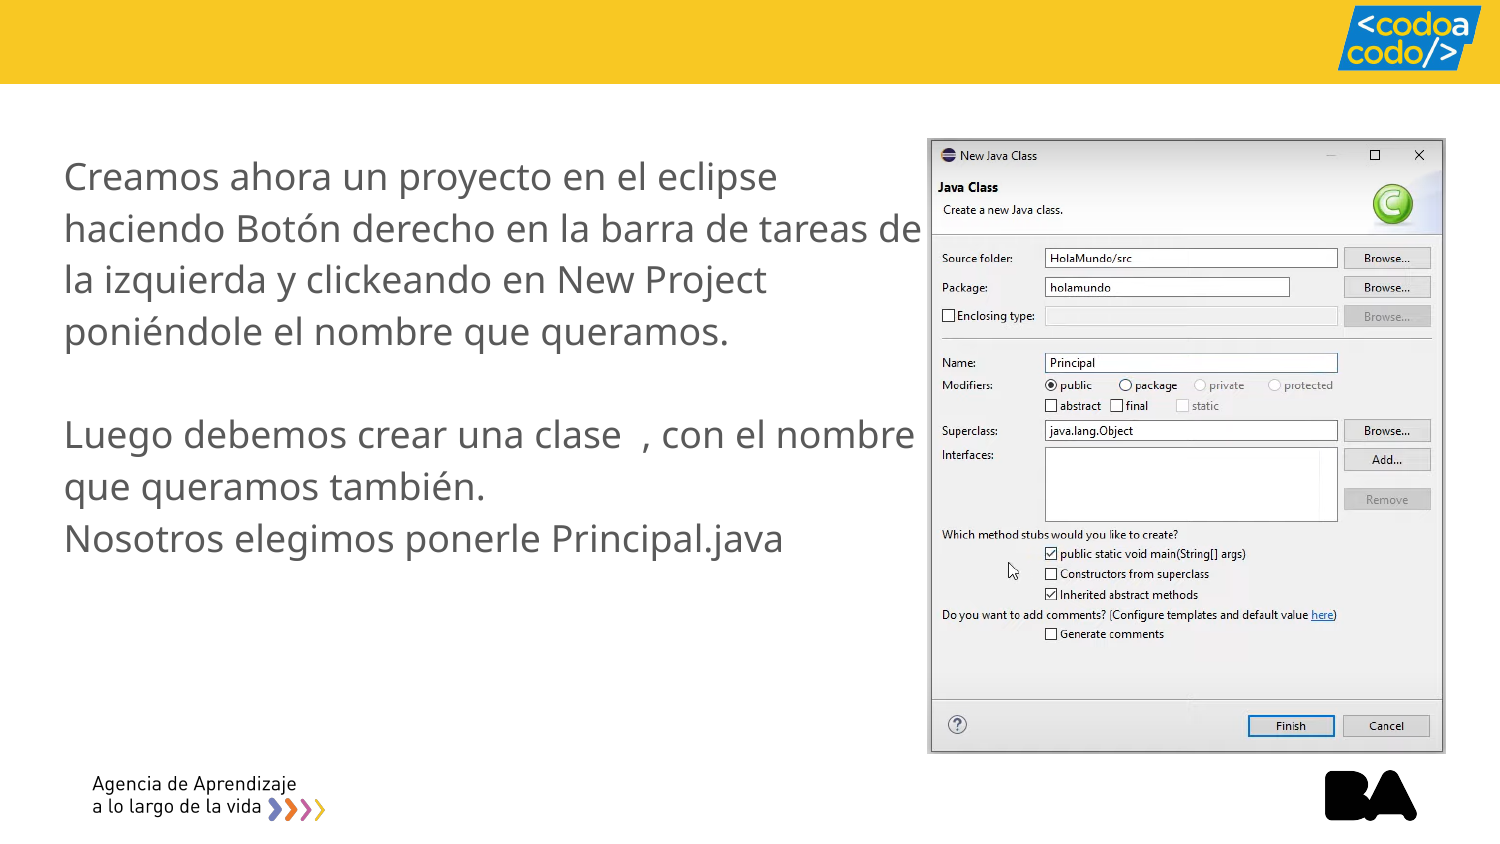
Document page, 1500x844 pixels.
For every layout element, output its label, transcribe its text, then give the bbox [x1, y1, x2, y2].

picture [1337, 5, 1482, 71]
list Creamos ahora un proyecto en el eclipse haciendo Botón derecho en la barra de tareas de la izquierda y clickeando en New Project poniéndole el nombre que queramos. Luego debemos crear una clase , con el nombre que queramos también. Nosotros elegimos ponerle Principal.java [48, 131, 956, 759]
picture [1325, 770, 1417, 821]
picture [927, 137, 1447, 754]
picture [70, 759, 344, 835]
